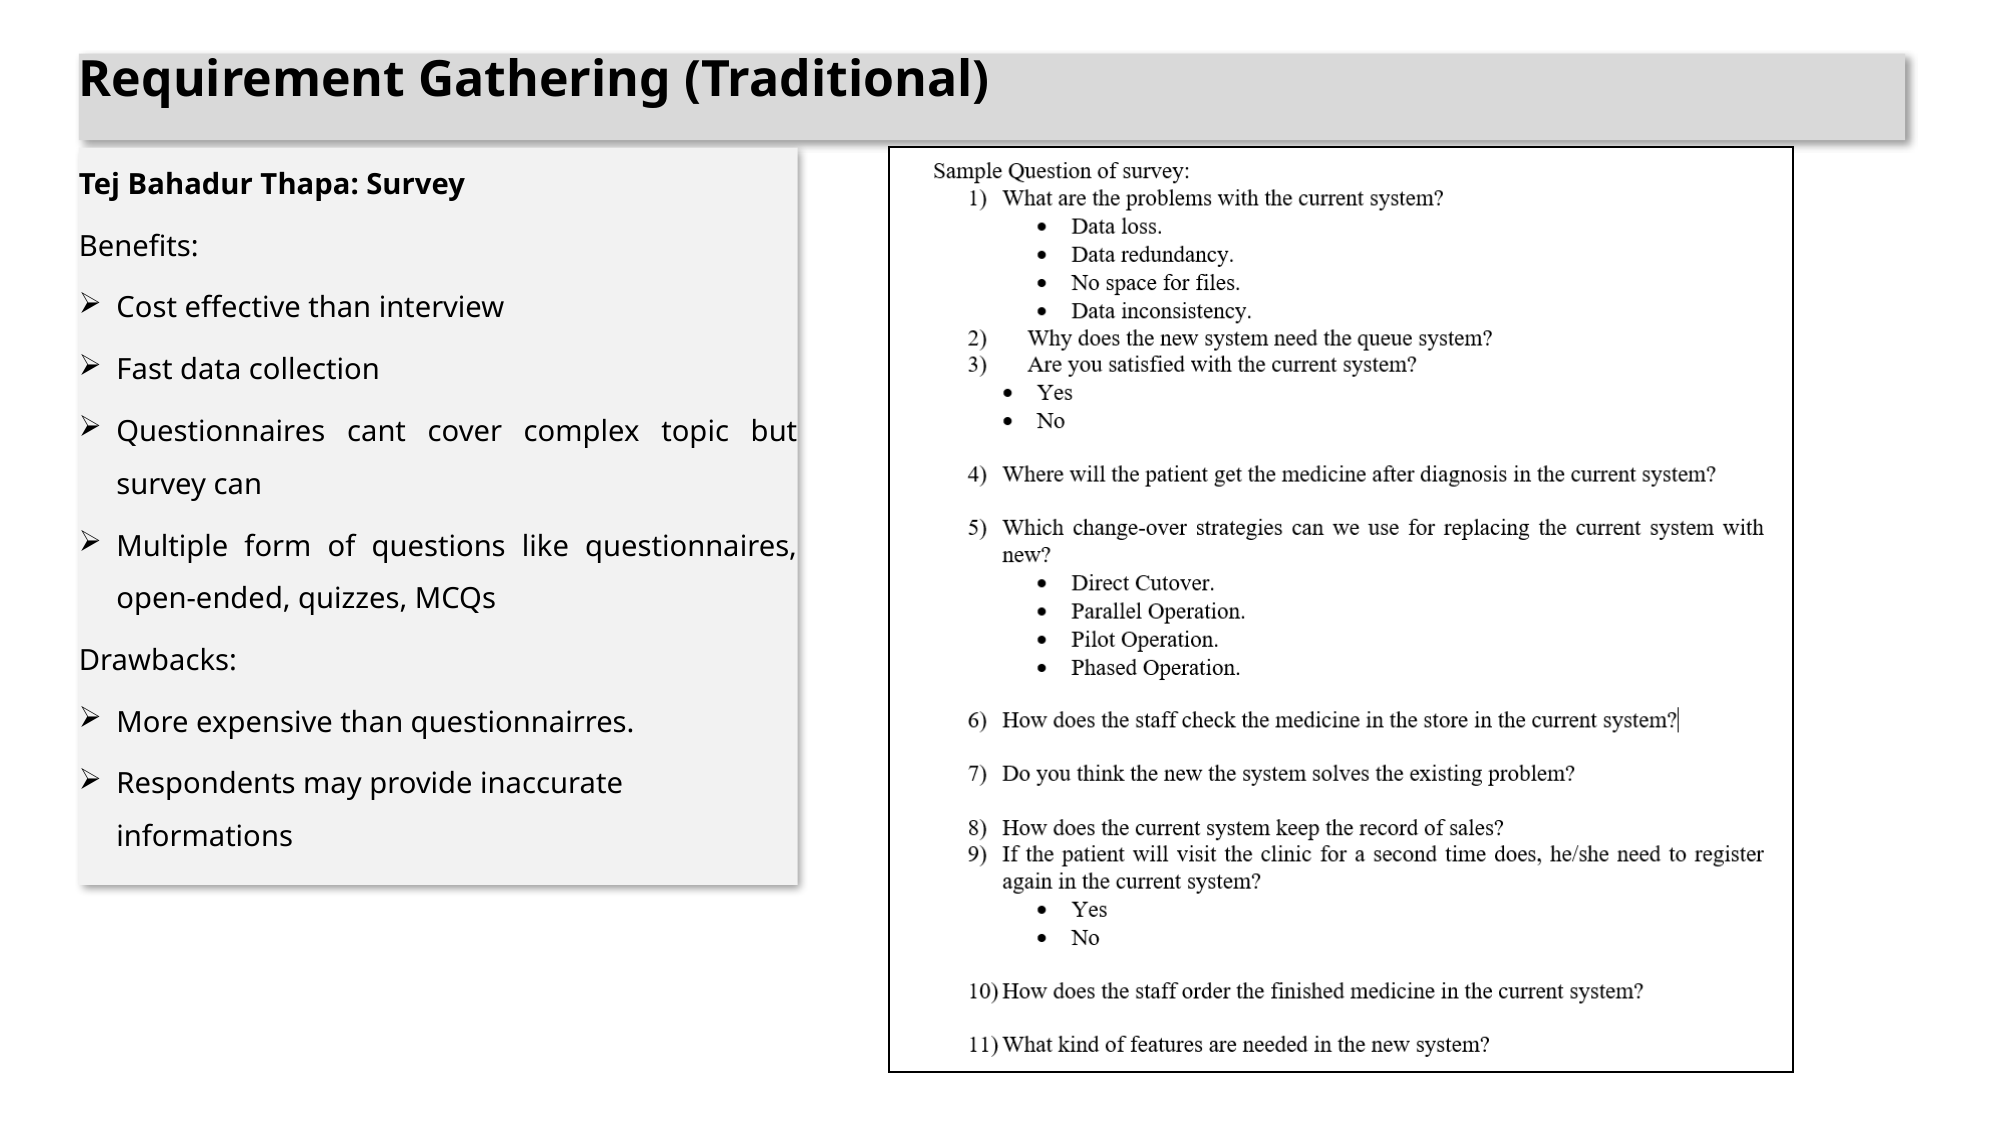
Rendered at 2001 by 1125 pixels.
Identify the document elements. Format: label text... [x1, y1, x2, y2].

text_box Tej Bahadur Thapa: Survey Benefits: Cost effective than interview Fast data collection Questionnaires cant cover complex topic but survey can Multiple form of questions like questionnaires, open-ended, quizzes, MCQs Drawbacks: More expensive than questionnairres. Respondents may provide inaccurate informations [78, 147, 798, 885]
text_box Requirement Gathering (Traditional) [78, 53, 1906, 141]
picture [889, 147, 1793, 1072]
